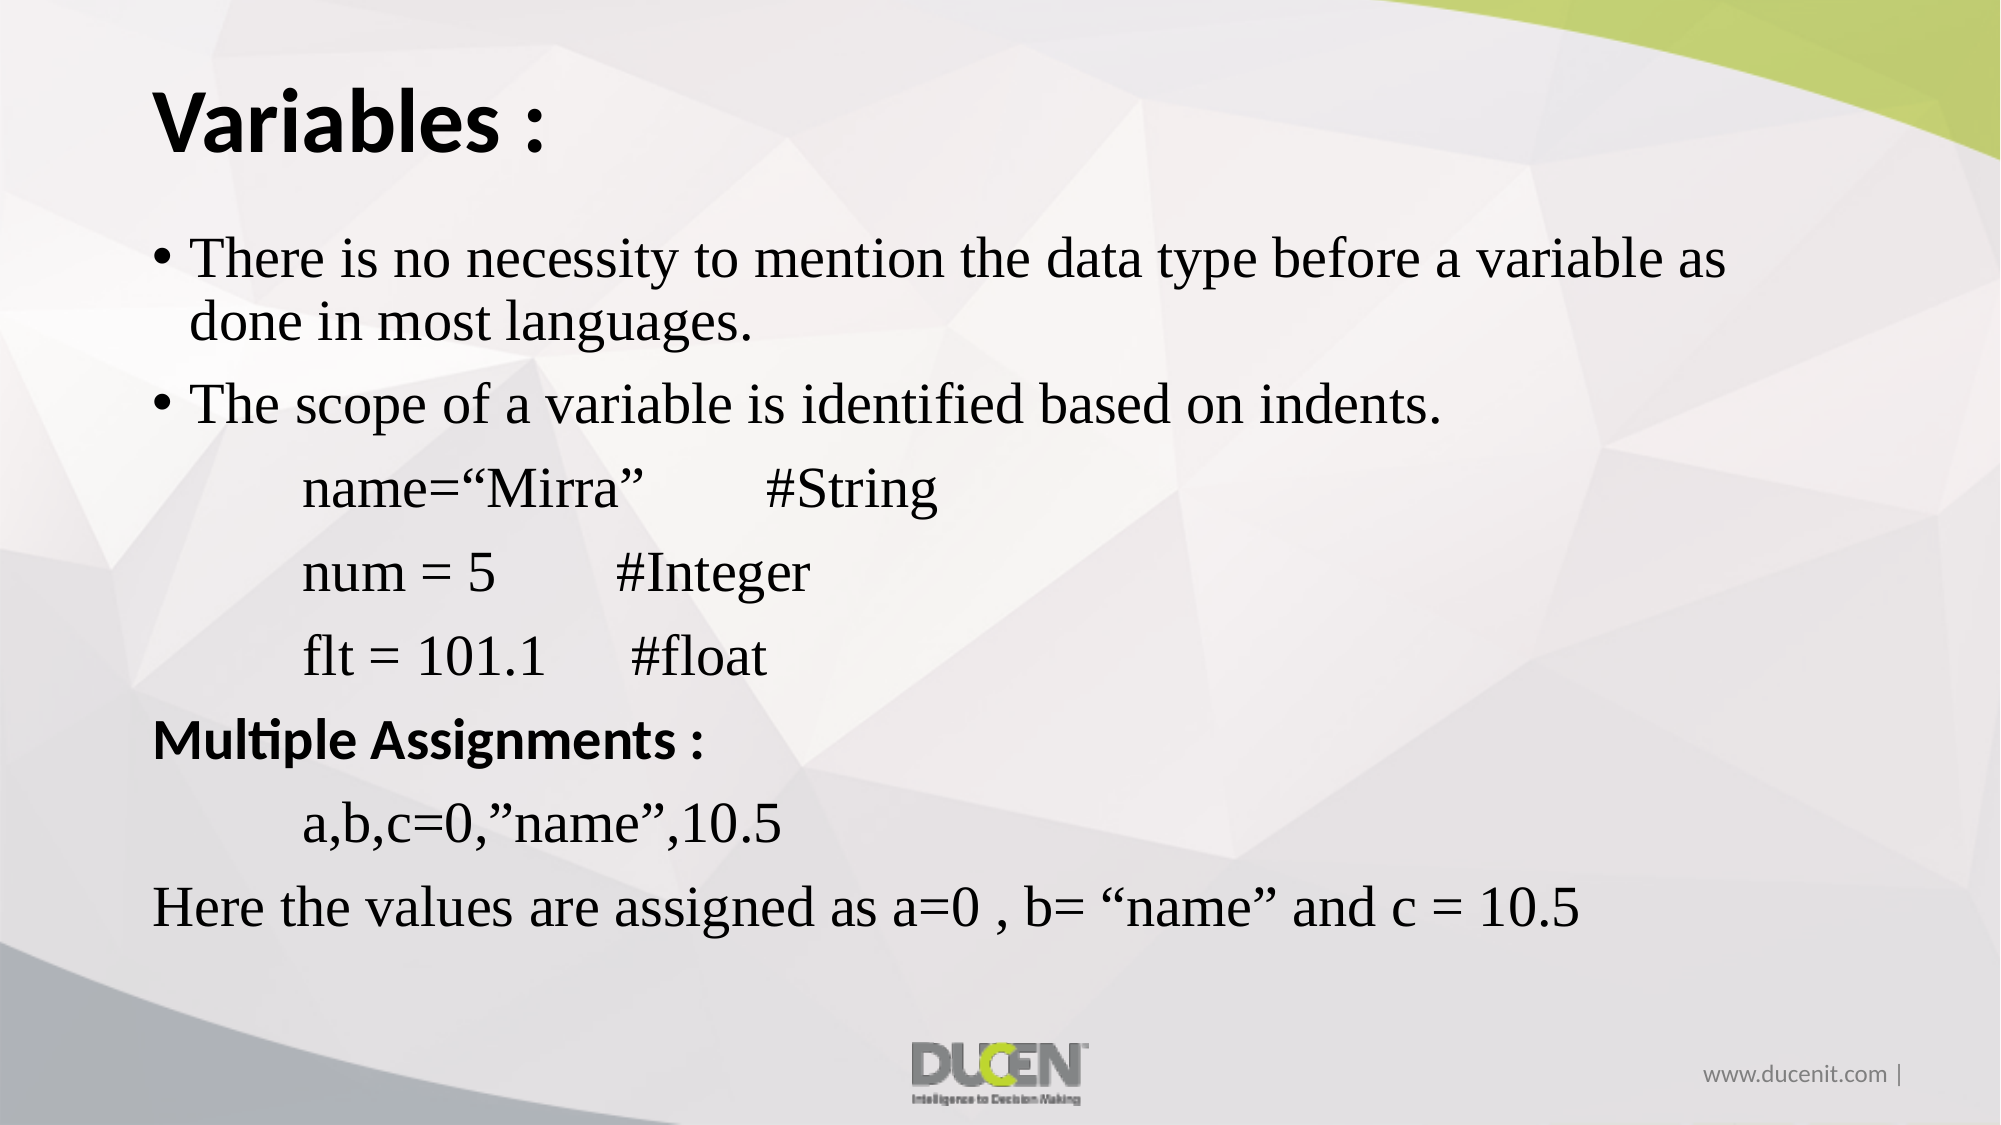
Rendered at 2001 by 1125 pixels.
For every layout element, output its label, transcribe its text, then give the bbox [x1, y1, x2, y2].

picture [0, 0, 2001, 1125]
title Variables : [137, 59, 1863, 186]
list There is no necessity to mention the data type before a variable as done in most languages. The scope of a variable is identified based on indents. name=“Mirra” #String num = 5 #Integer flt = 101.1 #float Multiple Assignments : a,b,c=0,”name”,10.5 Here the values are assigned as a=0 , b= “name” and c = 10.5 [137, 219, 1863, 943]
